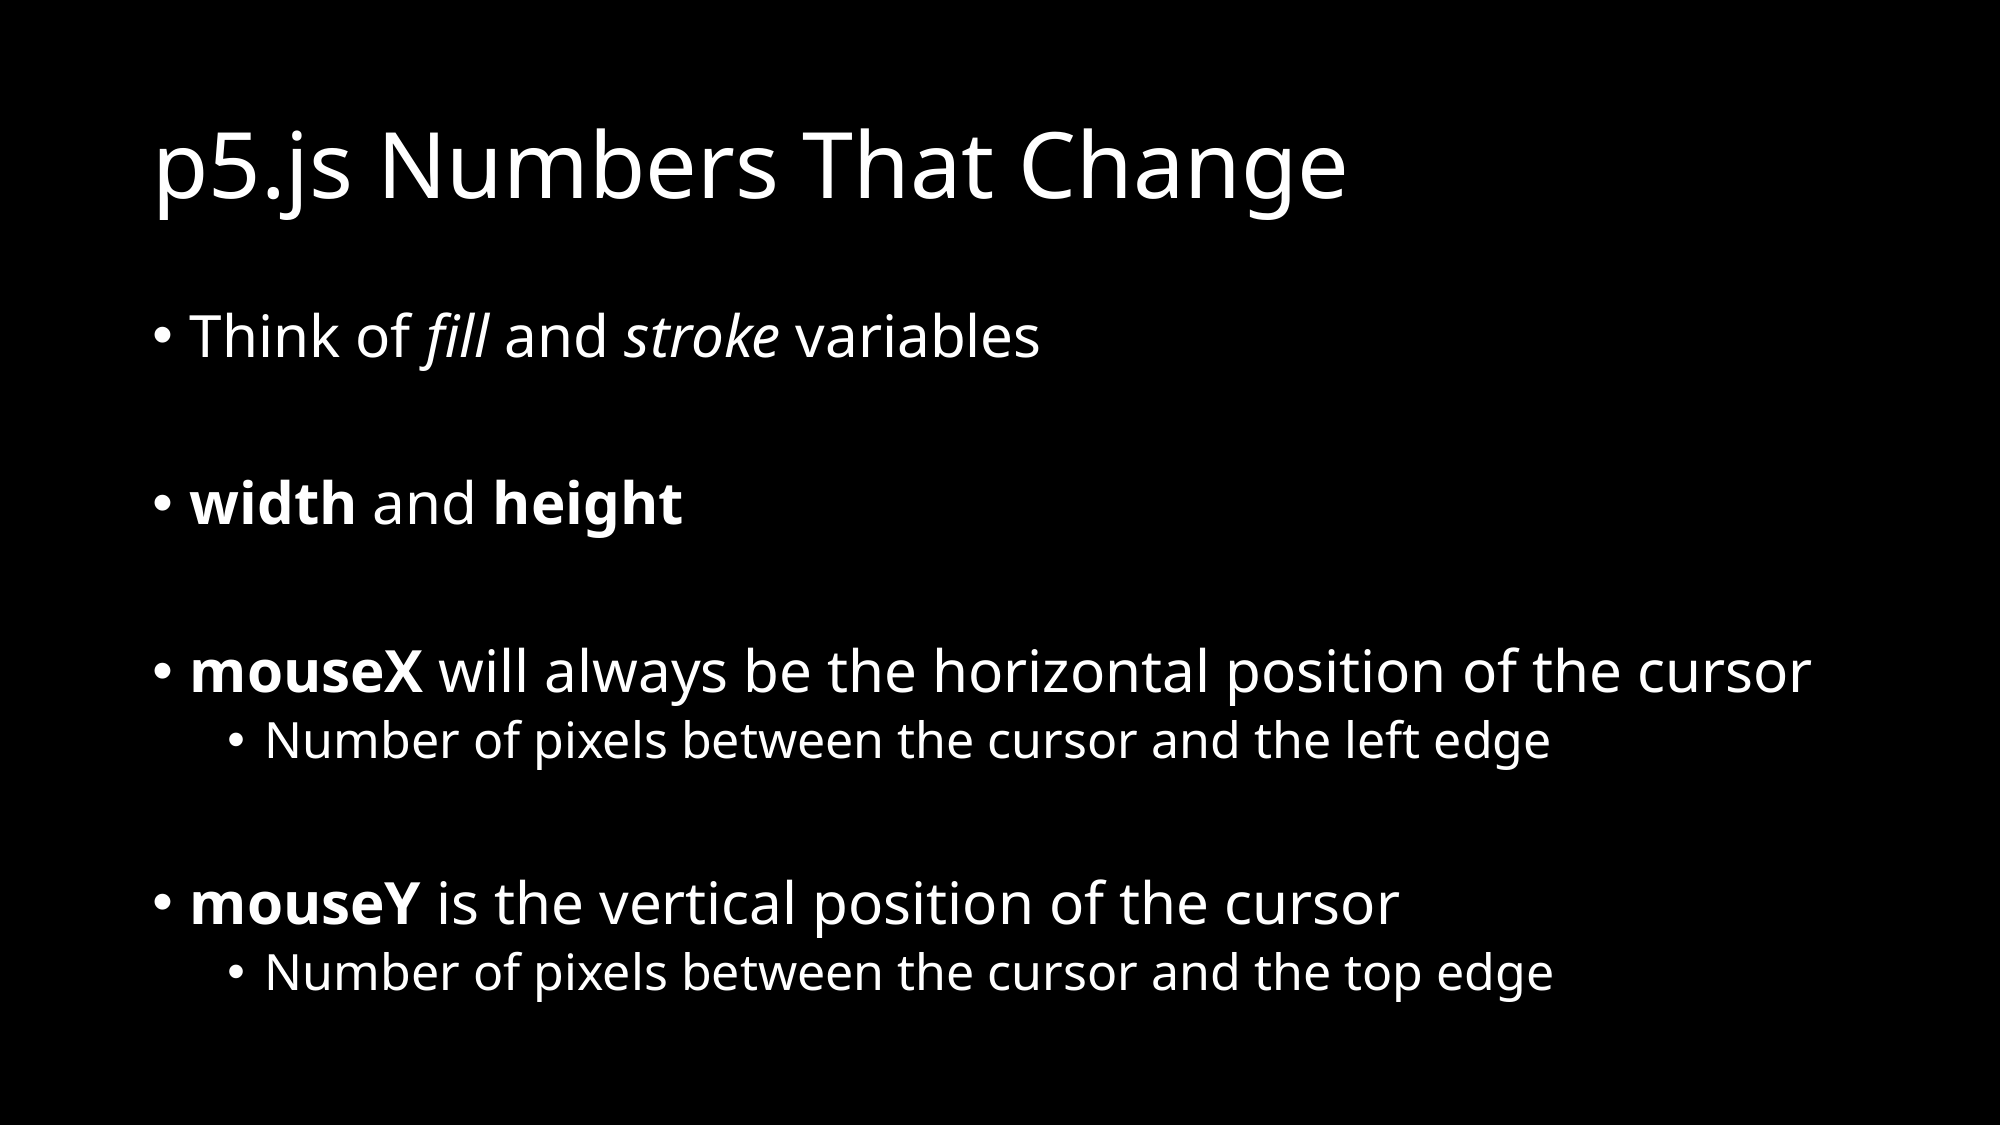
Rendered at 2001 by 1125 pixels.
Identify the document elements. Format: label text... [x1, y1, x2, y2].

list Think of fill and stroke variables width and height mouseX will always be the horizontal position of the cursor Number of pixels between the cursor and the left edge mouseY is the vertical position of the cursor Number of pixels between the cursor and the top edge [137, 299, 1863, 1014]
title p5.js Numbers That Change [137, 59, 1863, 278]
